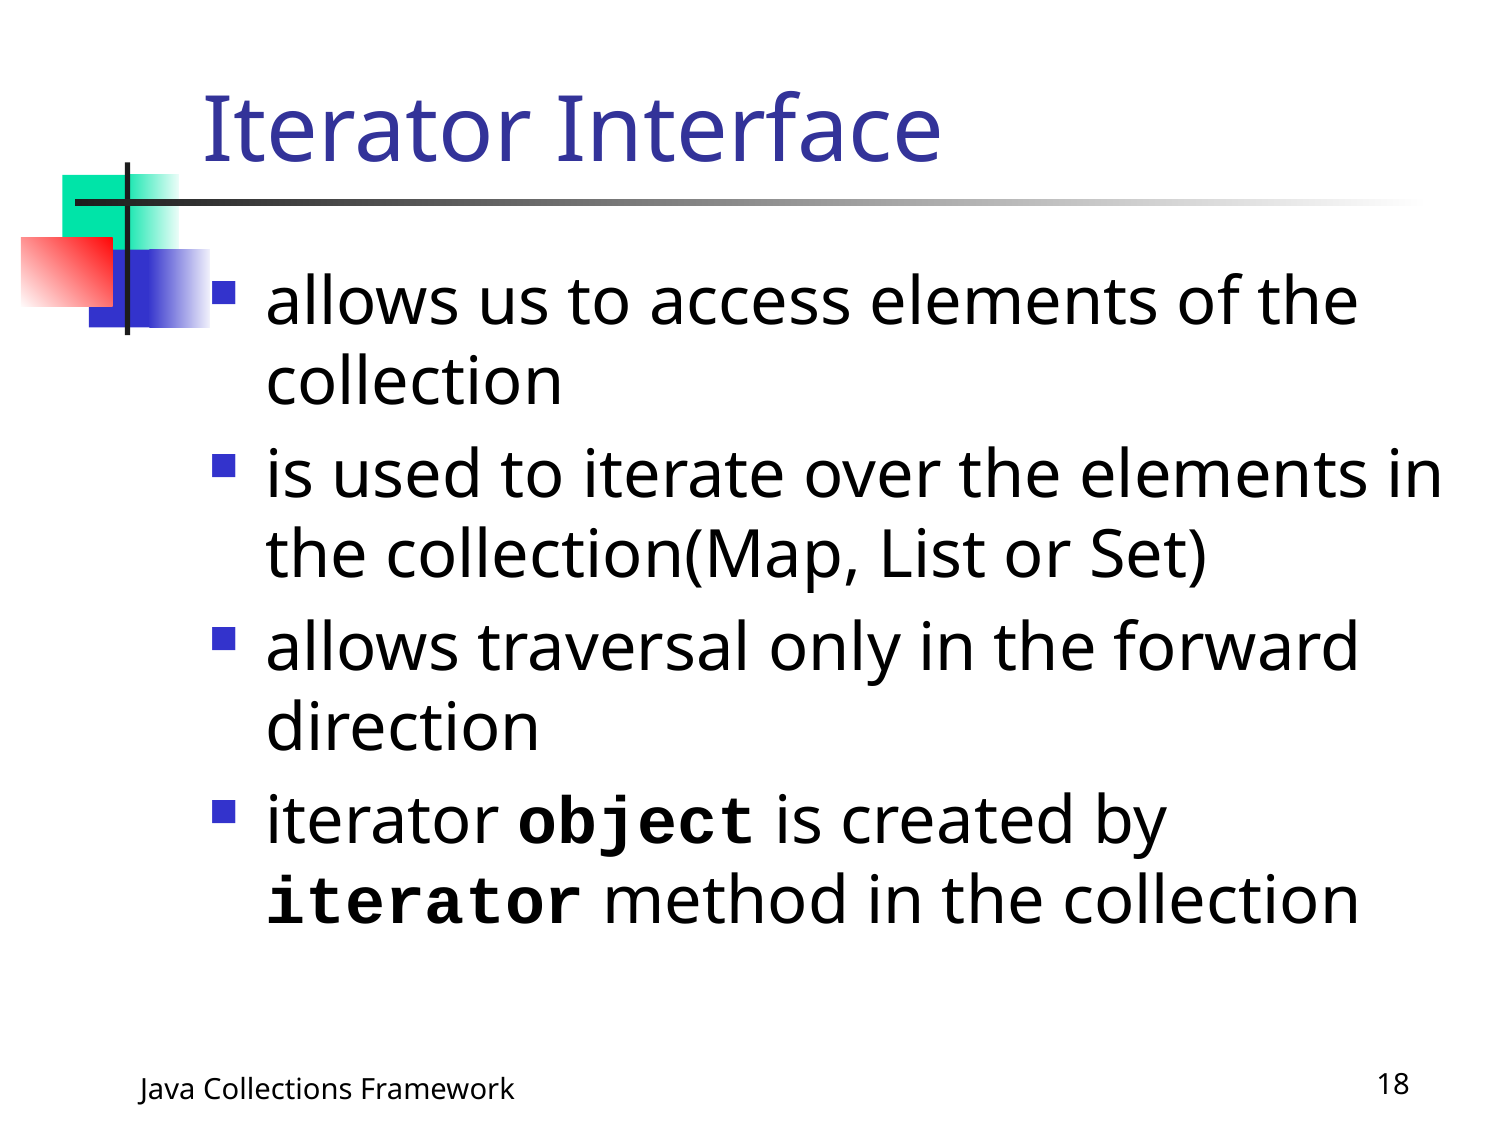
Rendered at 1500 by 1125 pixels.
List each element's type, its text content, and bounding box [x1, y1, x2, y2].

footer Java Collections Framework [124, 1037, 601, 1113]
slide_number 18 [1112, 1037, 1426, 1113]
list allows us to access elements of the collection is used to iterate over the elements in the collection(Map, List or Set) allows traversal only in the forward direction iterator object is created by iterator method in the collection [193, 249, 1469, 1006]
title Iterator Interface [187, 0, 1466, 188]
